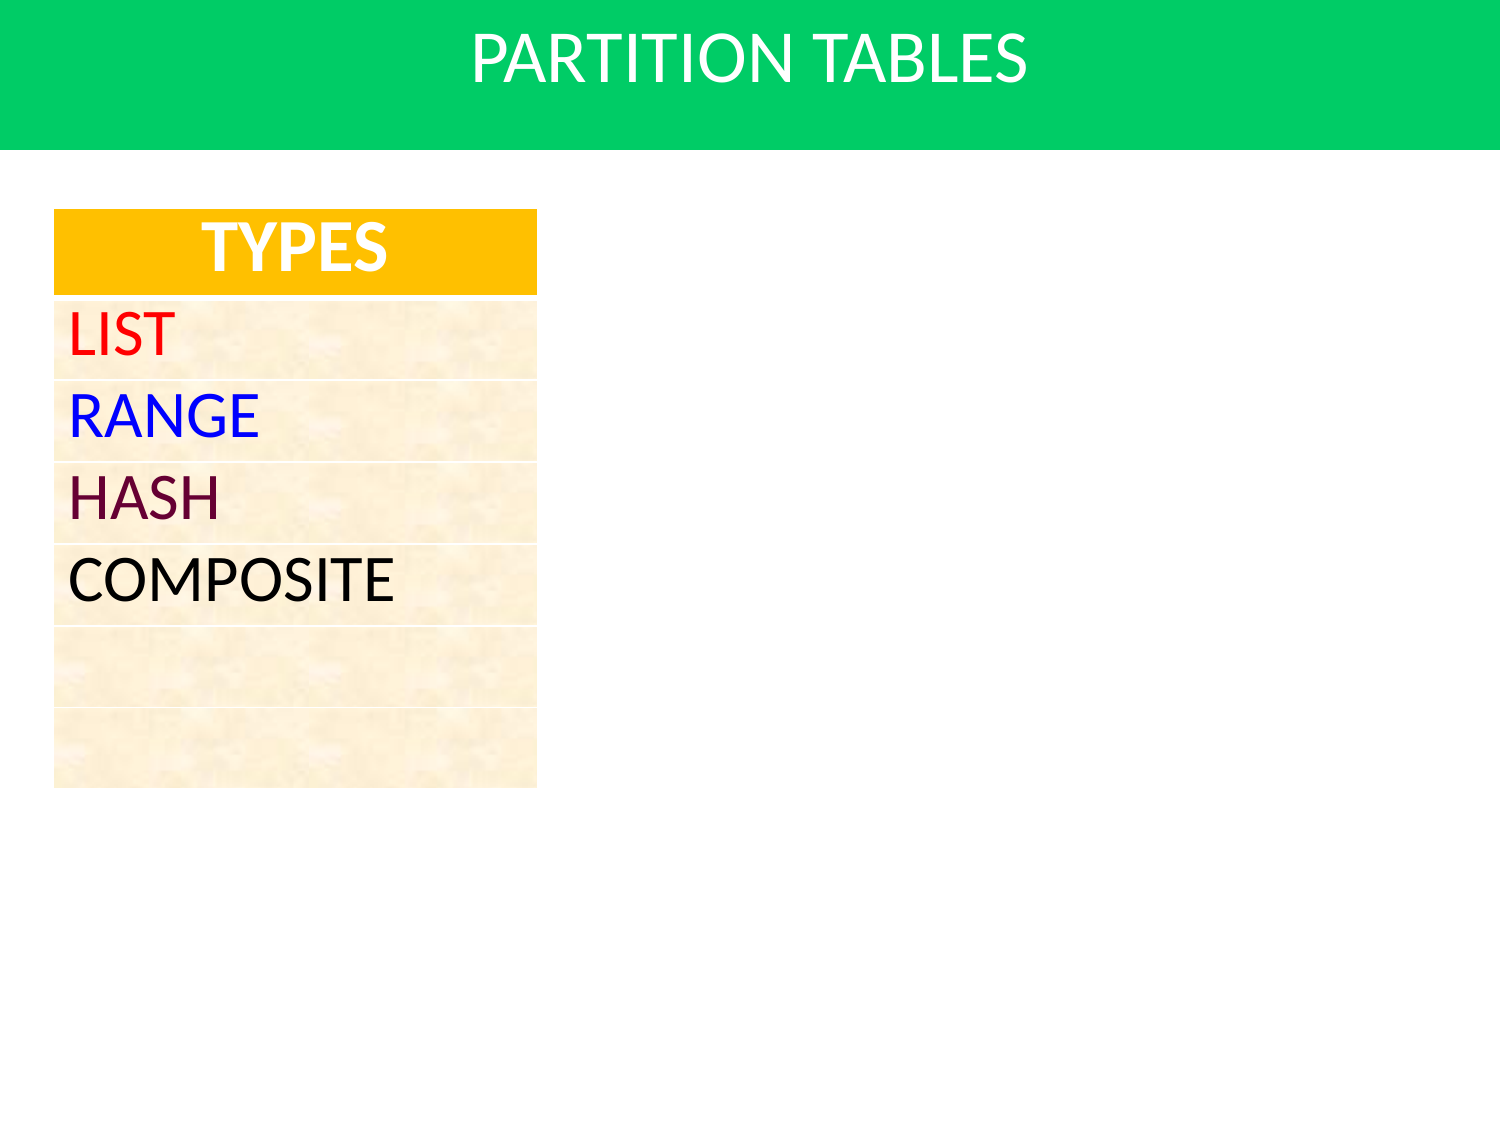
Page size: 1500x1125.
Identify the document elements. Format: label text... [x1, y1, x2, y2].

table_header TYPES [54, 209, 537, 295]
title PARTITION TABLES [0, 0, 1500, 150]
table_cell COMPOSITE [54, 545, 537, 625]
table_cell HASH [54, 463, 537, 543]
table_cell RANGE [54, 381, 537, 461]
table_cell LIST [54, 301, 537, 379]
table_cell [54, 627, 537, 707]
table_cell [54, 708, 537, 788]
